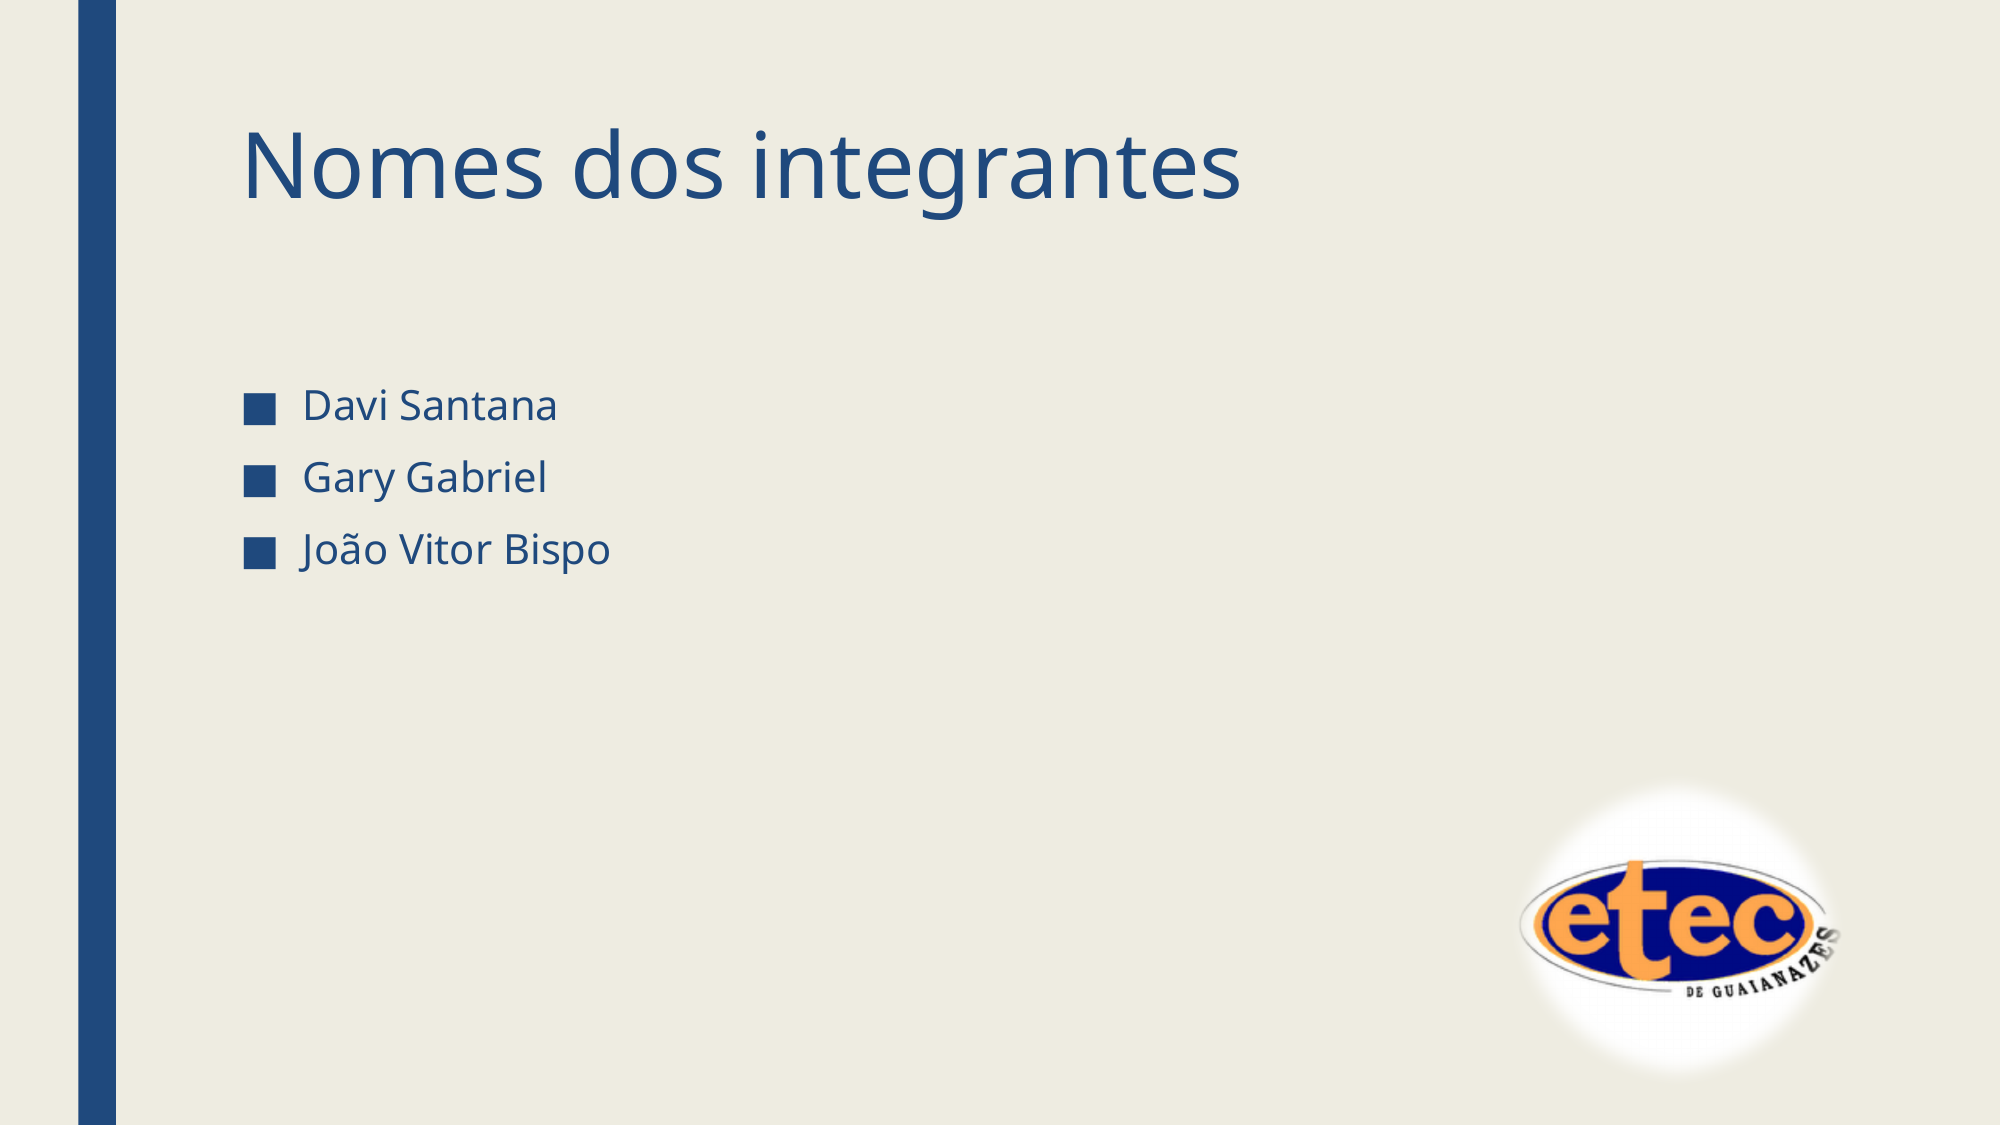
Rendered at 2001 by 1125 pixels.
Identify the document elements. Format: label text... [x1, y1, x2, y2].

picture [1505, 768, 1850, 1091]
title Nomes dos integrantes [225, 112, 1800, 357]
list Davi Santana Gary Gabriel João Vitor Bispo [225, 375, 1471, 650]
